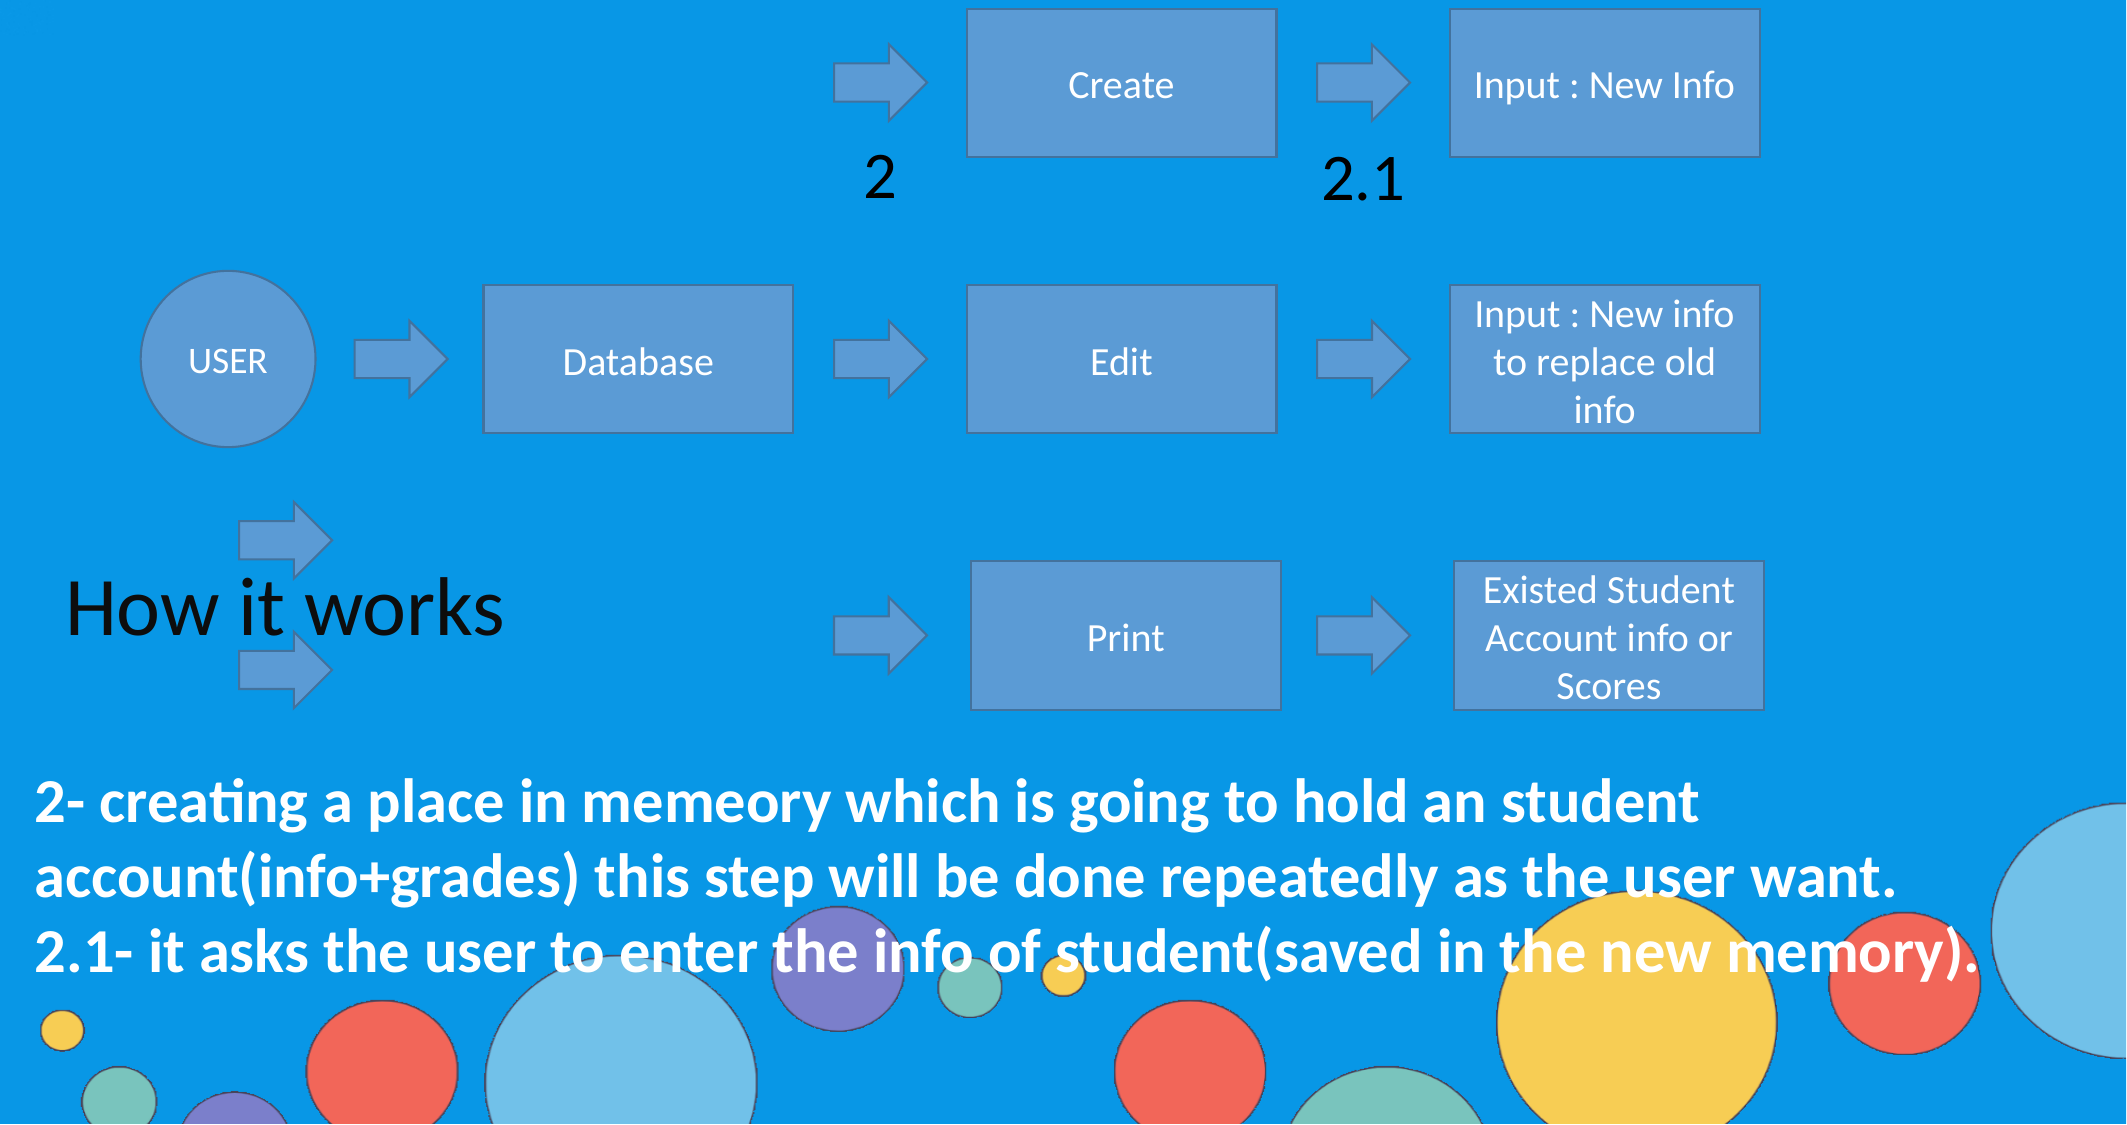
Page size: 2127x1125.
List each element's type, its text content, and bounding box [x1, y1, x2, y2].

text_box Create [966, 8, 1278, 158]
text_box [353, 318, 450, 400]
text_box [832, 594, 929, 677]
text_box Input : New Info [1449, 8, 1761, 158]
text_box Input : New info to replace old info [1449, 284, 1761, 434]
text_box Database [482, 284, 794, 434]
text_box [238, 629, 334, 711]
text_box How it works [50, 545, 521, 661]
text_box 2 [847, 124, 912, 220]
text_box [833, 41, 929, 124]
text_box [1316, 318, 1412, 400]
text_box [833, 318, 929, 400]
text_box Print [970, 560, 1282, 711]
text_box Existed Student Account info or Scores [1453, 560, 1765, 711]
text_box [238, 499, 334, 581]
text_box Edit [966, 284, 1278, 434]
text_box [1316, 41, 1412, 124]
text_box [1316, 594, 1412, 677]
text_box 2.1 [1305, 126, 1421, 222]
text_box USER [139, 269, 317, 449]
text_box 2- creating a place in memeory which is going to hold an student account(info+grades) this step will be done repeatedly as the user want. 2.1- it asks the user to enter the info of student(saved in the new memory). [19, 752, 2126, 993]
picture [0, 0, 2127, 1125]
